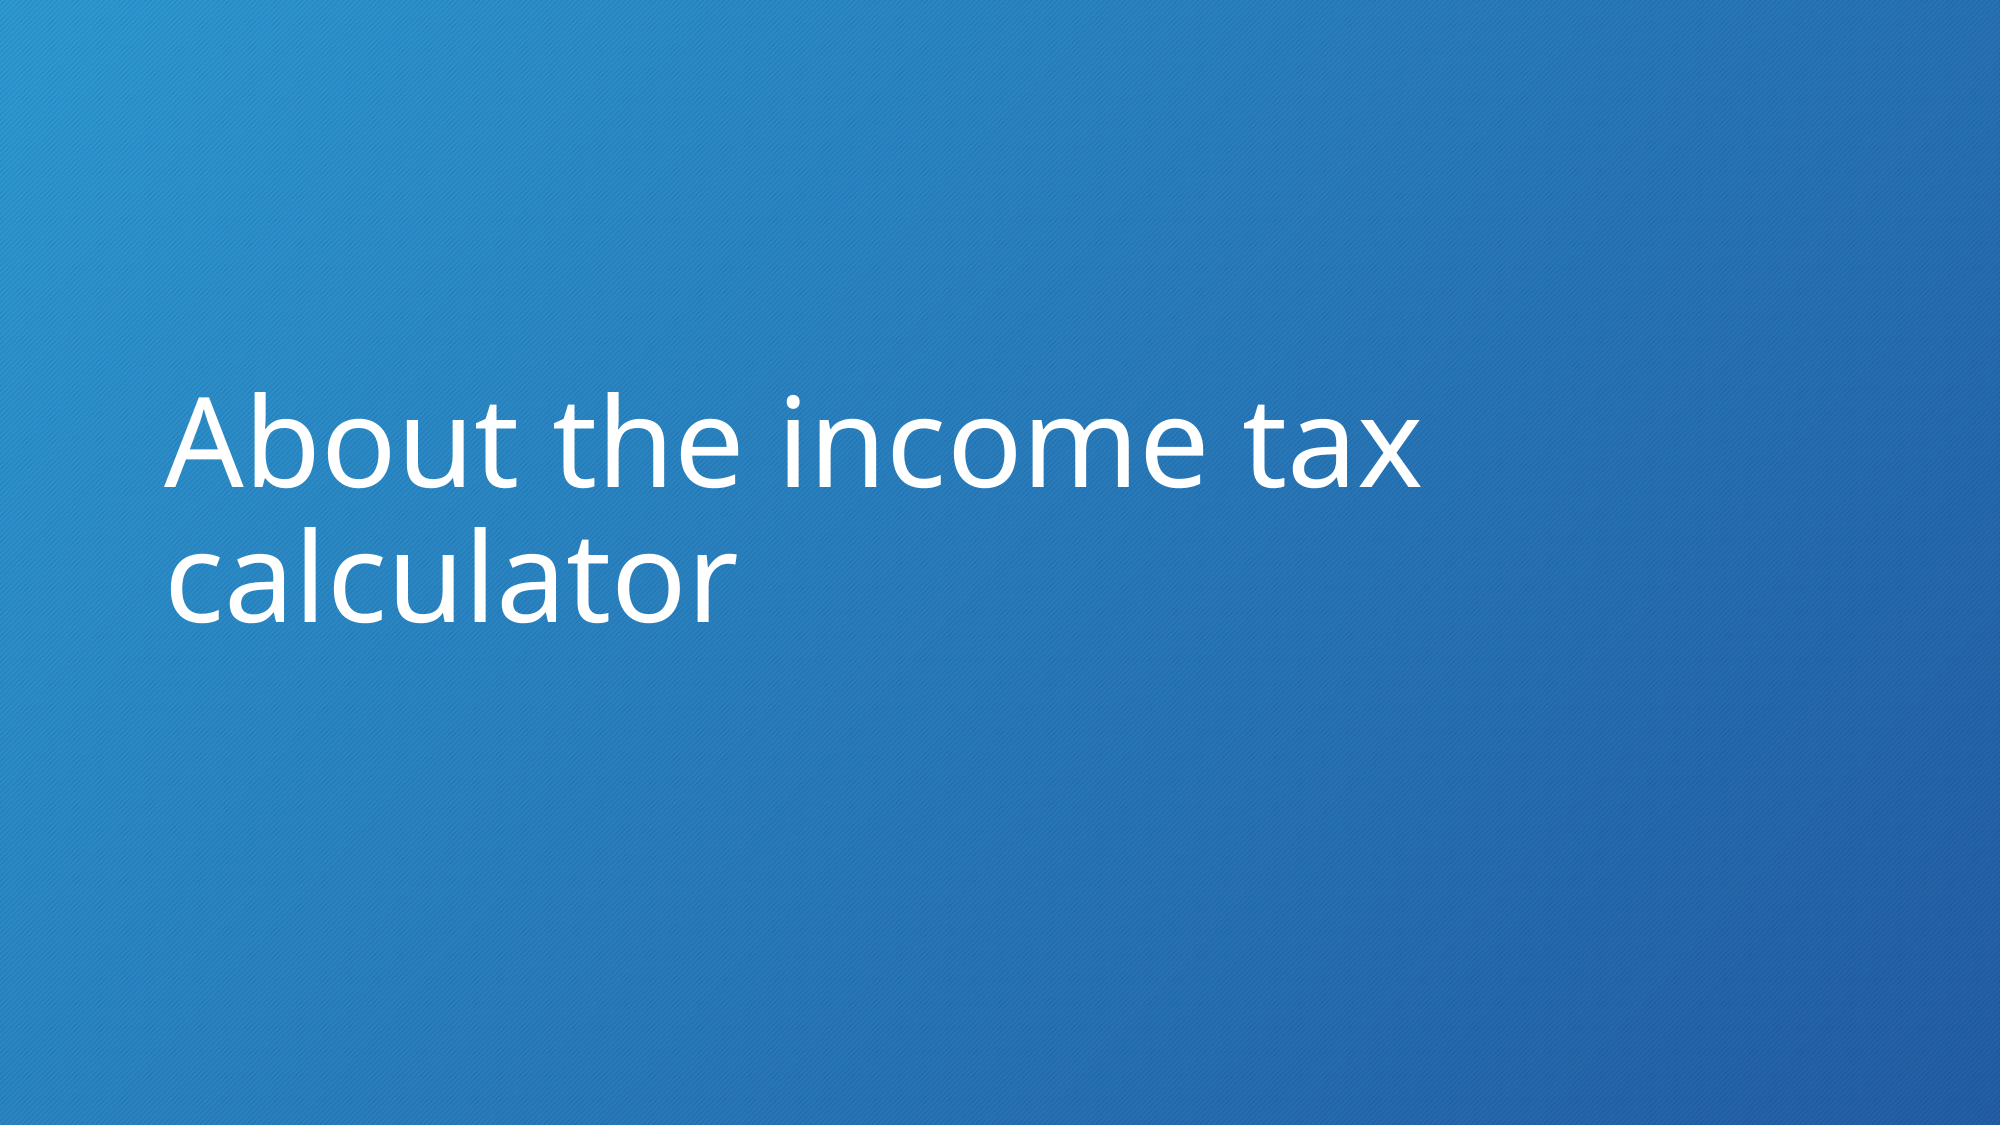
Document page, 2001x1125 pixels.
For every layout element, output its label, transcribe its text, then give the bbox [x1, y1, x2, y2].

title About the income tax calculator [149, 101, 1917, 1078]
